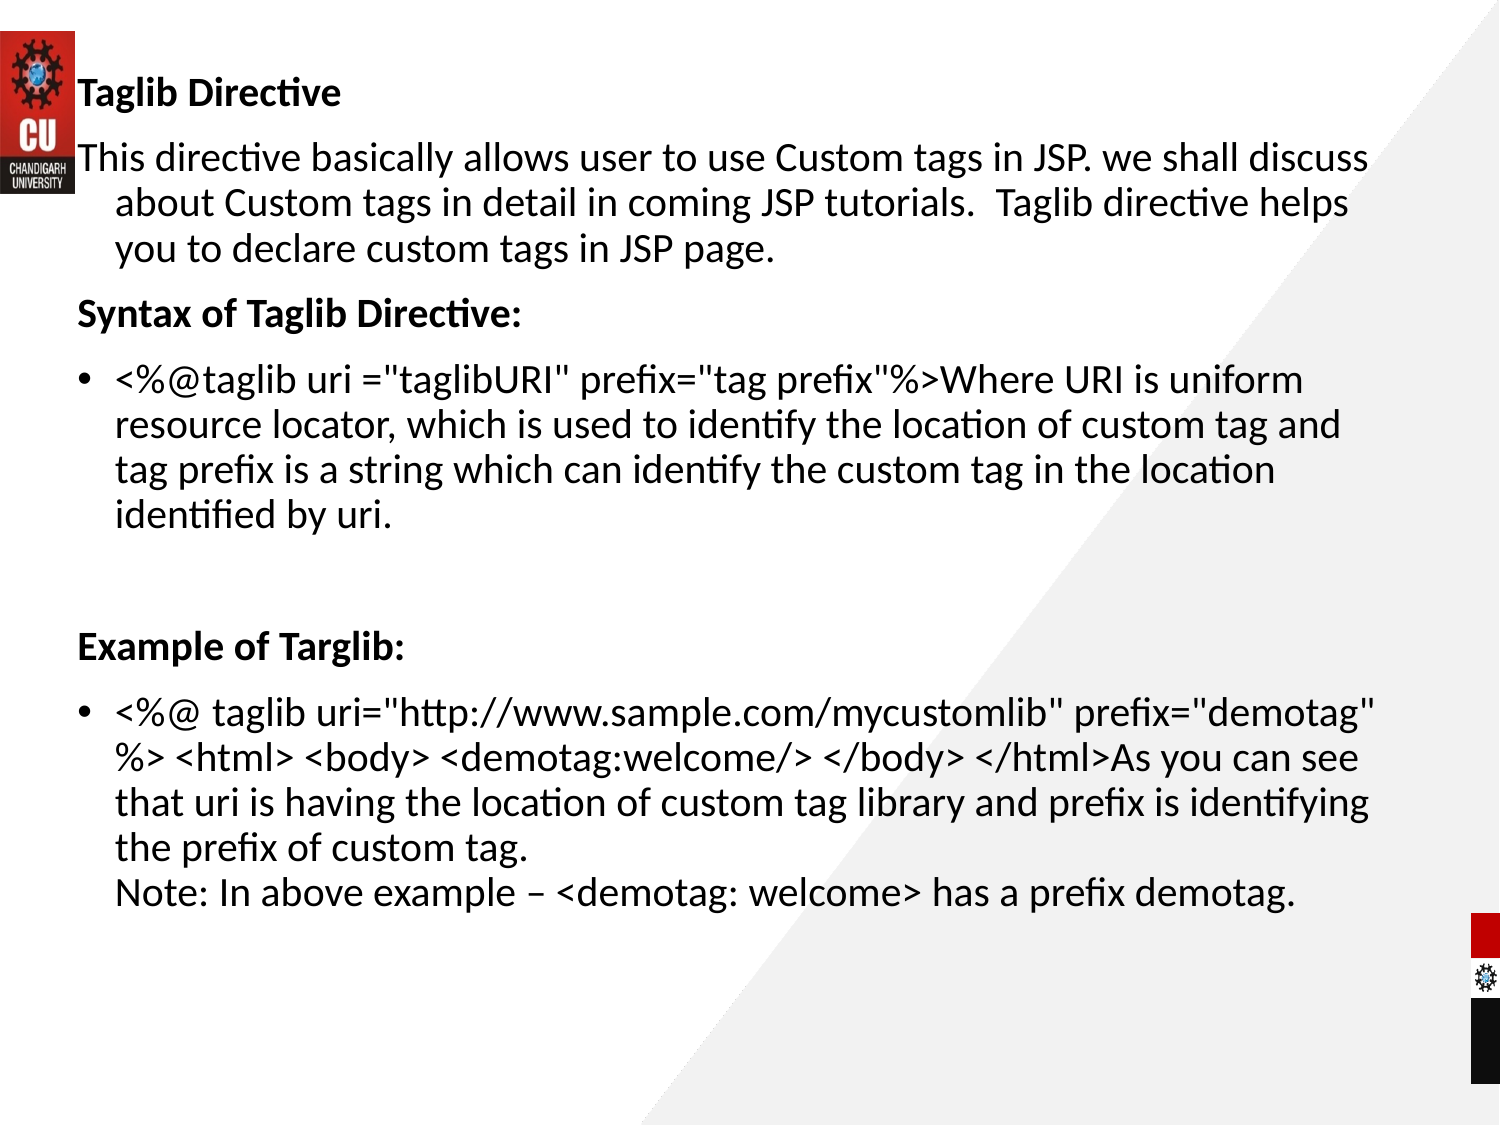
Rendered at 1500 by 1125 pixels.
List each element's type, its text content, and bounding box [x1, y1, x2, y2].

picture [0, 0, 1500, 1125]
list Taglib Directive This directive basically allows user to use Custom tags in JSP. we shall discuss about Custom tags in detail in coming JSP tutorials. Taglib directive helps you to declare custom tags in JSP page. Syntax of Taglib Directive: <%@taglib uri ="taglibURI" prefix="tag prefix"%>Where URI is uniform resource locator, which is used to identify the location of custom tag and tag prefix is a string which can identify the custom tag in the location identified by uri. Example of Targlib: <%@ taglib uri="http://www.sample.com/mycustomlib" prefix="demotag" %> <html> <body> <demotag:welcome/> </body> </html>As you can see that uri is having the location of custom tag library and prefix is identifying the prefix of custom tag. Note: In above example – <demotag: welcome> has a prefix demotag. [62, 62, 1413, 1063]
